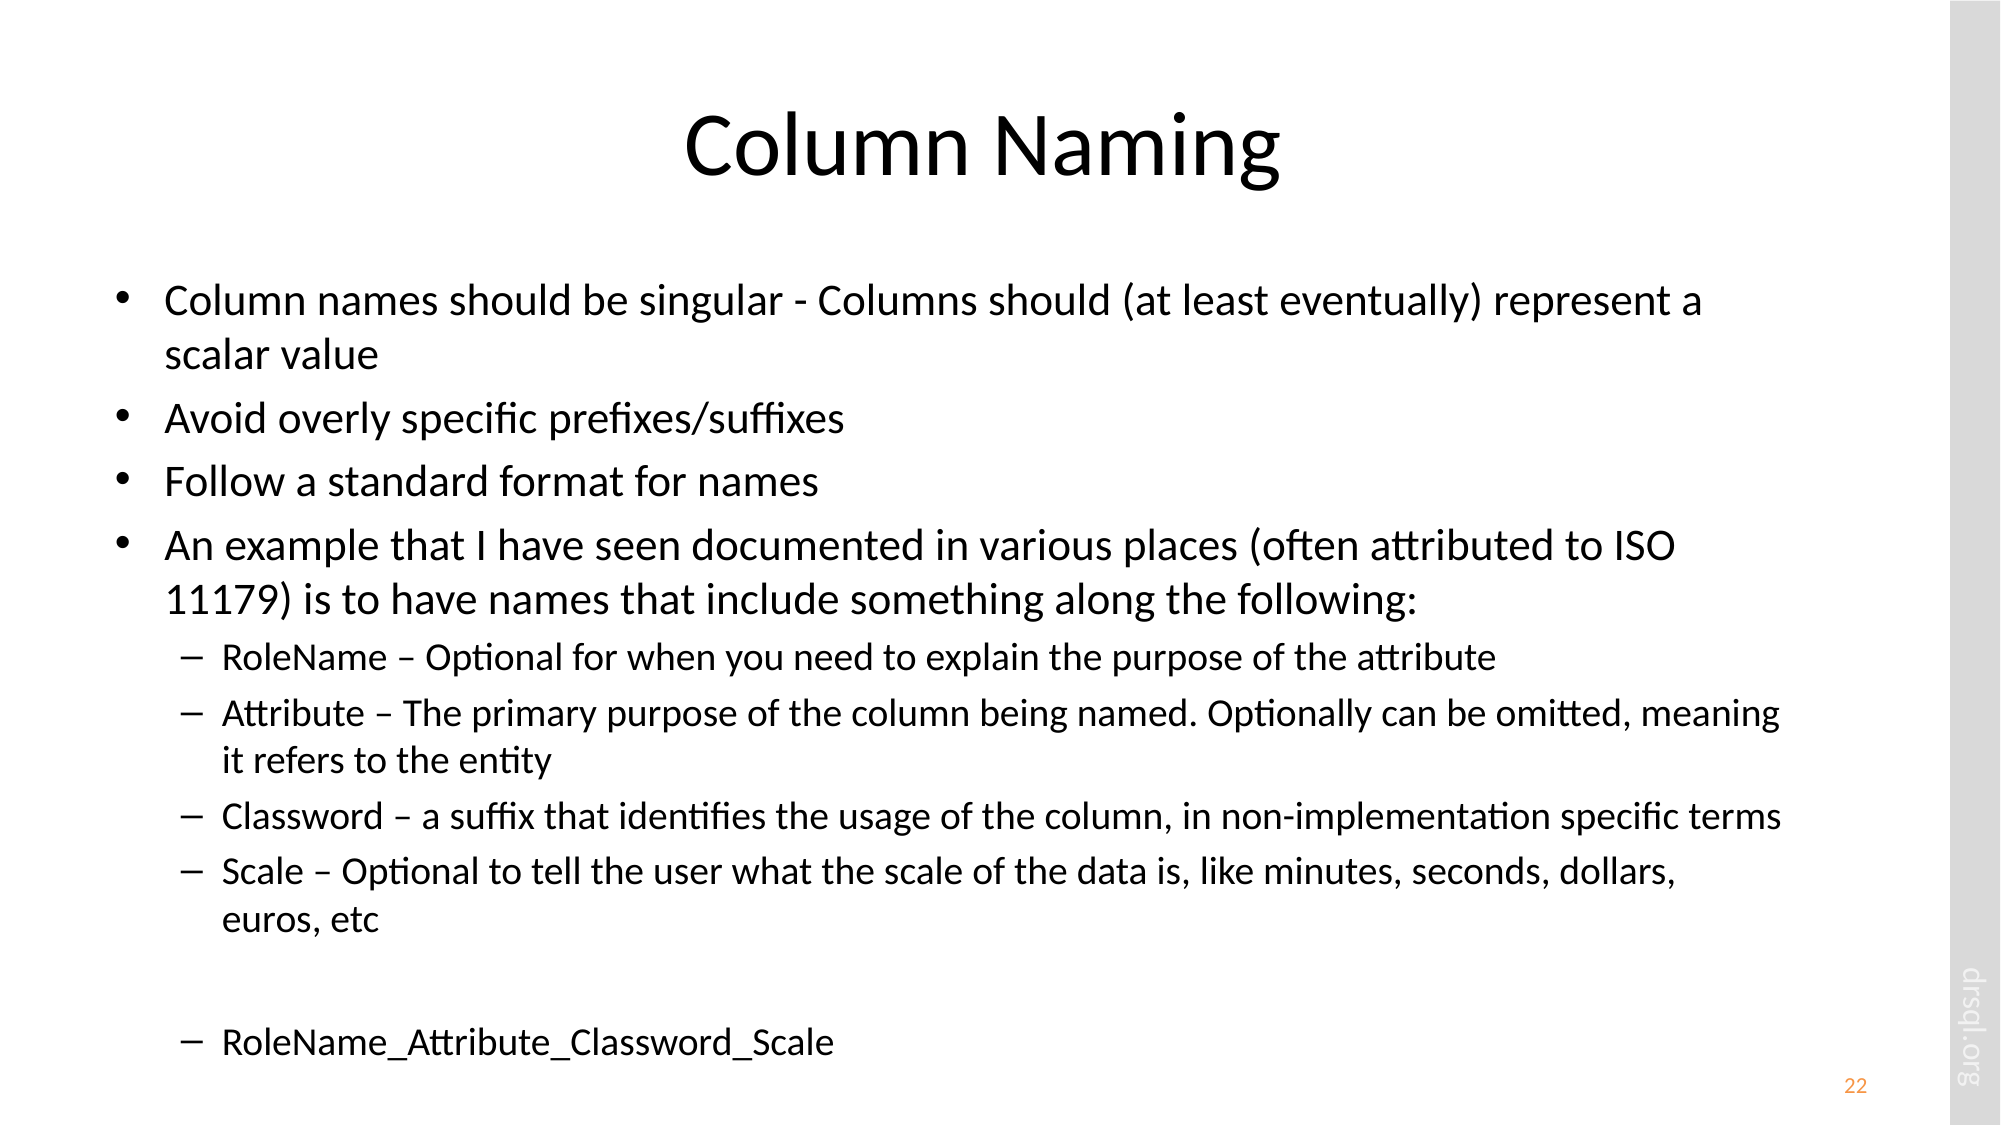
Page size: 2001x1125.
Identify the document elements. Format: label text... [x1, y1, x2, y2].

list Column names should be singular - Columns should (at least eventually) represent a scalar value Avoid overly specific prefixes/suffixes Follow a standard format for names An example that I have seen documented in various places (often attributed to ISO 11179) is to have names that include something along the following: RoleName – Optional for when you need to explain the purpose of the attribute Attribute – The primary purpose of the column being named. Optionally can be omitted, meaning it refers to the entity Classword – a suffix that identifies the usage of the column, in non-implementation specific terms Scale – Optional to tell the user what the scale of the data is, like minutes, seconds, dollars, euros, etc RoleName_Attribute_Classword_Scale [99, 262, 1800, 1088]
title Column Naming [99, 45, 1867, 233]
